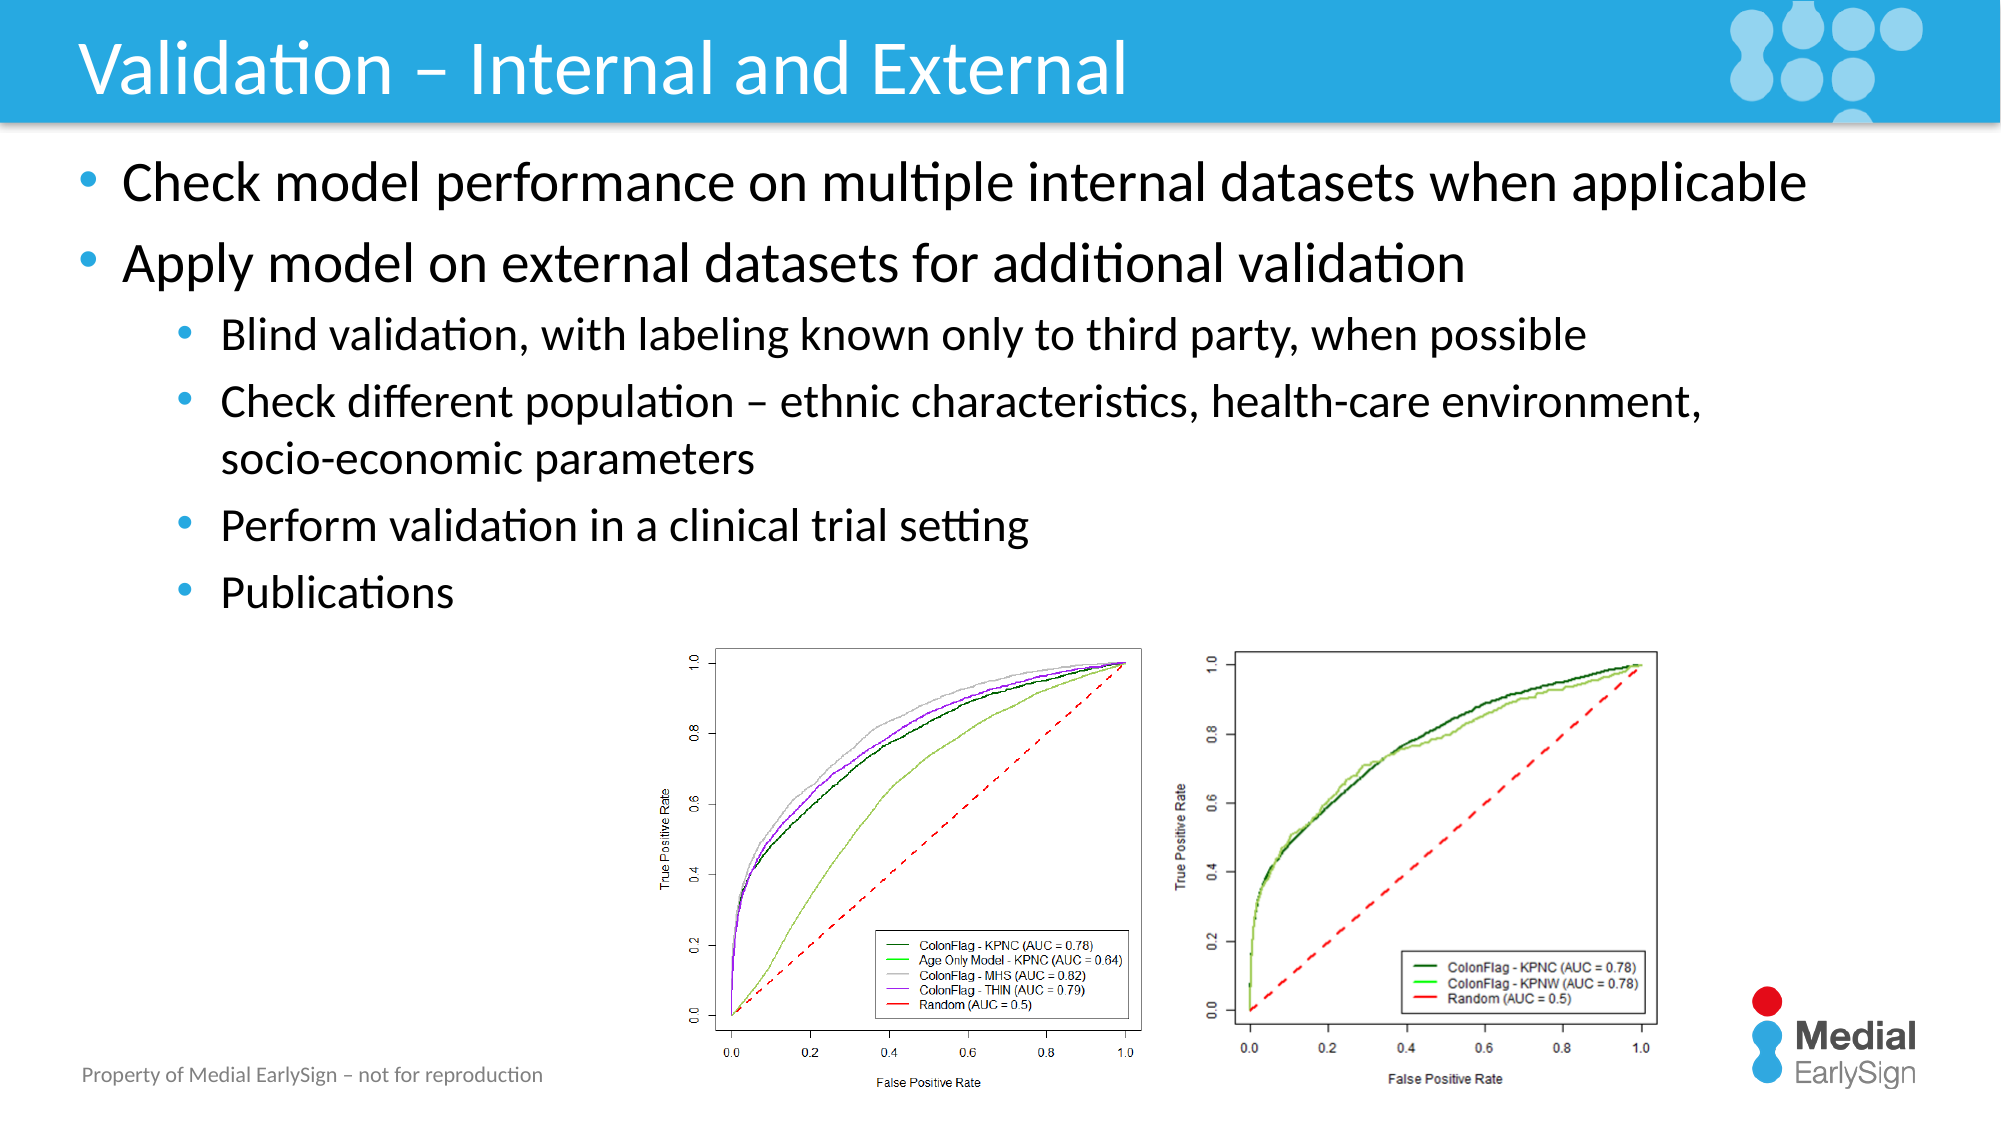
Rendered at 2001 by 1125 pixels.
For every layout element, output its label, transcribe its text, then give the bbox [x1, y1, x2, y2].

picture [655, 587, 1690, 1105]
title Validation – Internal and External [63, 8, 1729, 119]
picture [1730, 1, 1923, 123]
picture [1752, 986, 1915, 1089]
list Check model performance on multiple internal datasets when applicable Apply model on external datasets for additional validation Blind validation, with labeling known only to third party, when possible Check different population – ethnic characteristics, health-care environment, socio-economic parameters Perform validation in a clinical trial setting Publications [63, 137, 1835, 695]
